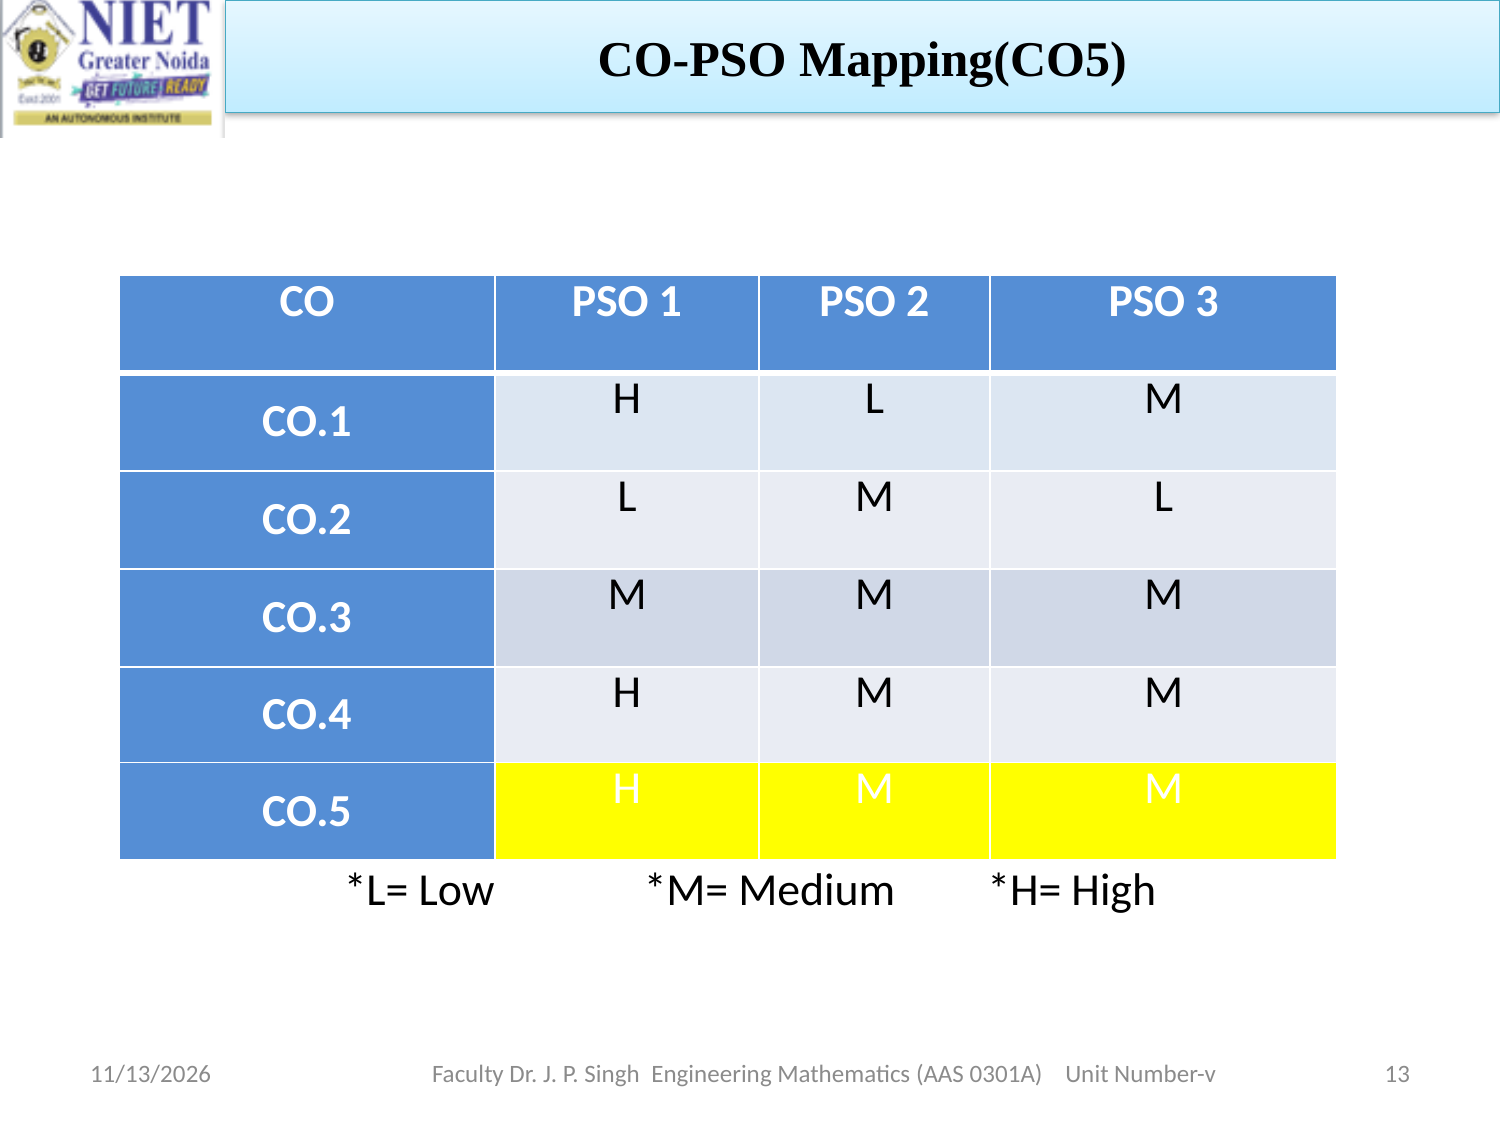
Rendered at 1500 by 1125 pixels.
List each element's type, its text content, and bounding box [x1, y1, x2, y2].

table_cell H [496, 376, 758, 470]
table_header CO [120, 276, 494, 370]
table_cell M [760, 668, 989, 762]
picture [0, 0, 225, 138]
table_cell CO.1 [120, 376, 494, 470]
text_box CO-PSO Mapping(CO5) [227, 0, 1500, 113]
table_cell M [991, 763, 1336, 859]
table_cell CO.4 [120, 668, 494, 762]
list *L= Low *M= Medium *H= High [75, 275, 1425, 1018]
table_cell M [760, 472, 989, 568]
table_cell M [991, 570, 1336, 666]
table_cell CO.5 [120, 763, 494, 859]
table_cell H [496, 668, 758, 762]
table_header PSO 1 [496, 276, 758, 370]
table_header PSO 2 [760, 276, 989, 370]
table_cell H [496, 763, 758, 859]
slide_number 13 [1074, 1042, 1425, 1103]
table_cell M [496, 570, 758, 666]
table_cell L [991, 472, 1336, 568]
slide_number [75, 1042, 412, 1103]
table_header PSO 3 [991, 276, 1336, 370]
footer Faculty Dr. J. P. Singh Engineering Mathematics (AAS 0301A) Unit Number-v [412, 1042, 1074, 1103]
table_cell M [991, 668, 1336, 762]
table_cell M [760, 570, 989, 666]
table_cell M [991, 376, 1336, 470]
table_cell CO.3 [120, 570, 494, 666]
table_cell L [496, 472, 758, 568]
table_cell CO.2 [120, 472, 494, 568]
table_cell L [760, 376, 989, 470]
table_cell M [760, 763, 989, 859]
